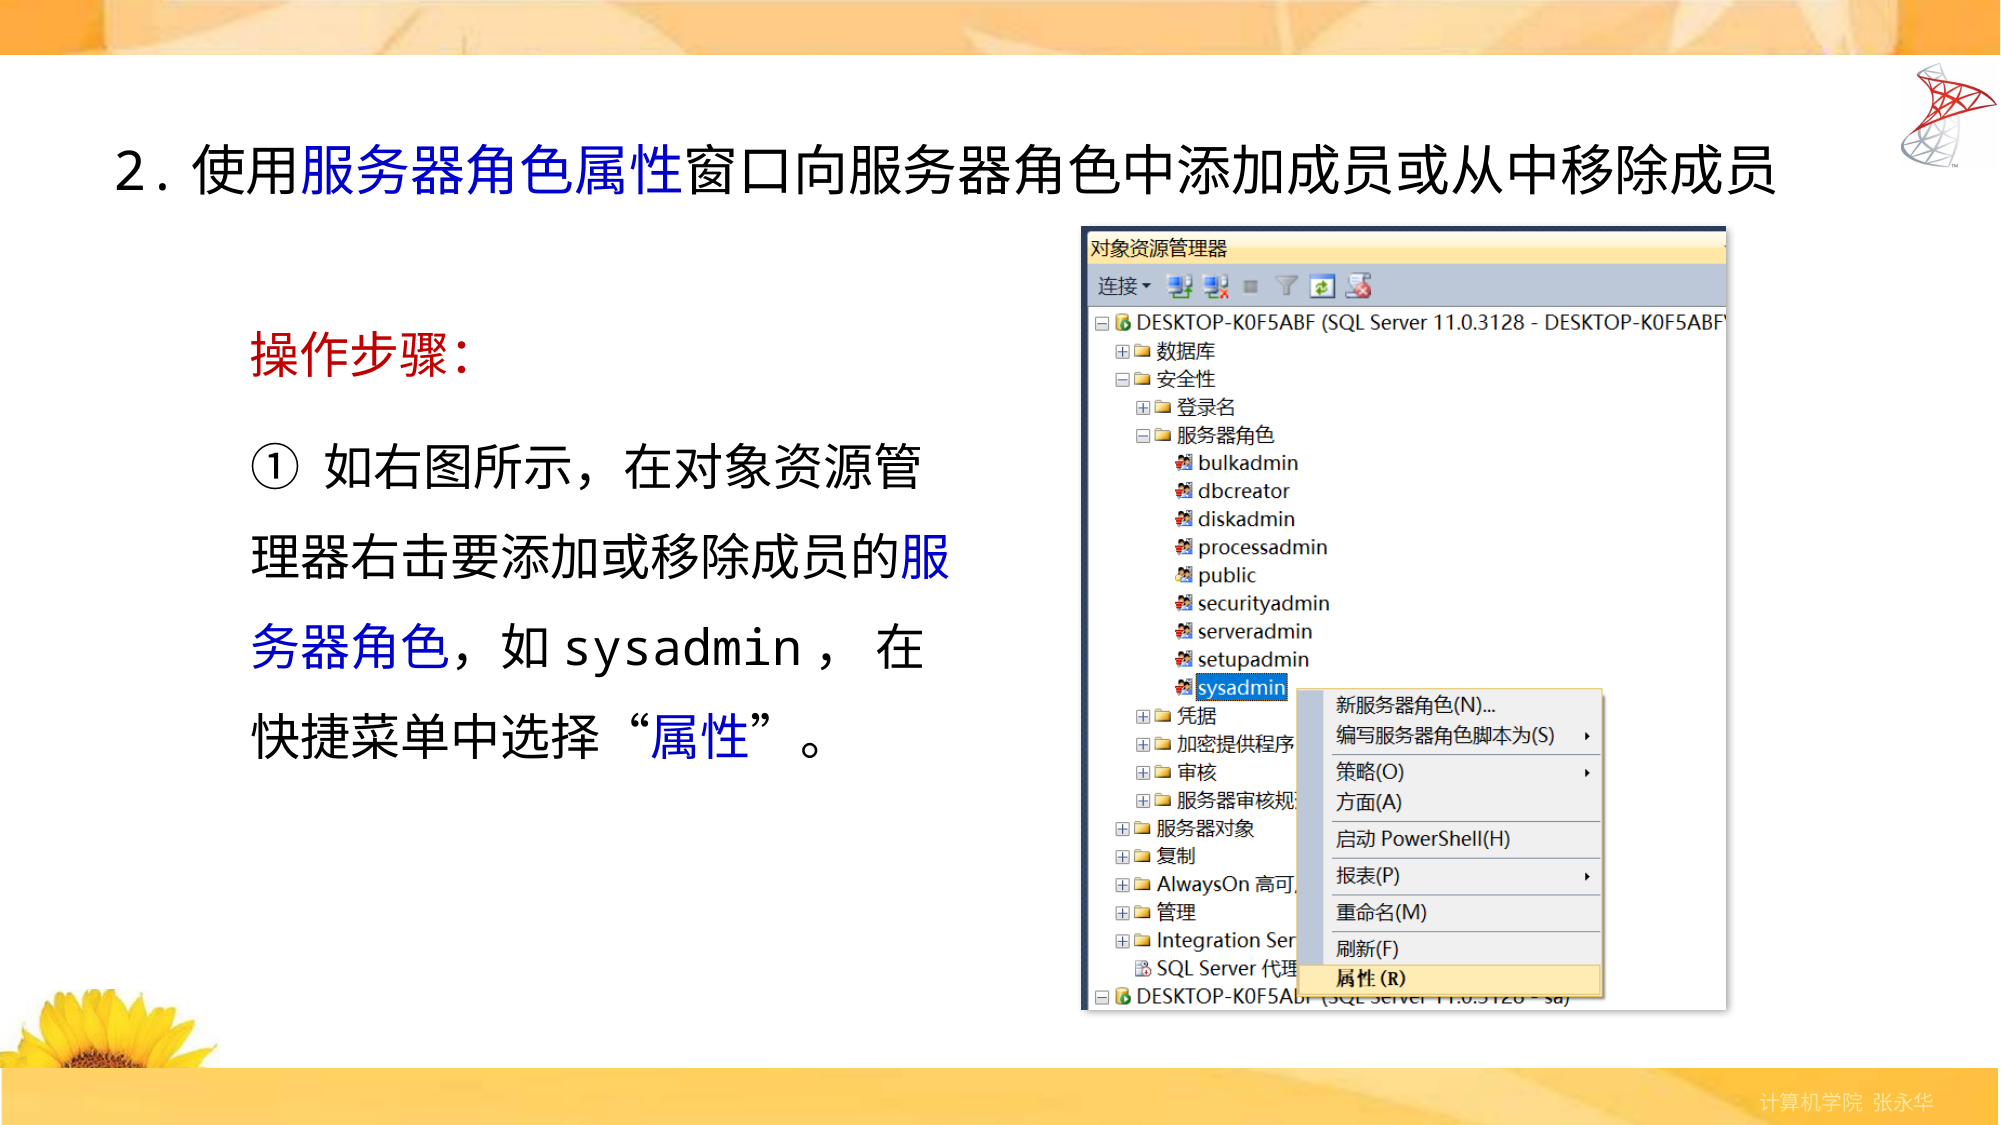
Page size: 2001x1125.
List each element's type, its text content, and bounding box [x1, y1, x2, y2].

picture [1901, 62, 1997, 169]
picture [0, 0, 2001, 55]
list 2.使用服务器角色属性窗口向服务器角色中添加成员或从中移除成员 [98, 114, 1902, 210]
text_box ① 如右图所示，在对象资源管理器右击要添加或移除成员的服务器角色，如sysadmin， 在快捷菜单中选择“属性”。 [235, 397, 976, 825]
text_box 操作步骤： [169, 304, 714, 392]
picture [1081, 226, 1726, 1011]
picture [0, 989, 1998, 1125]
